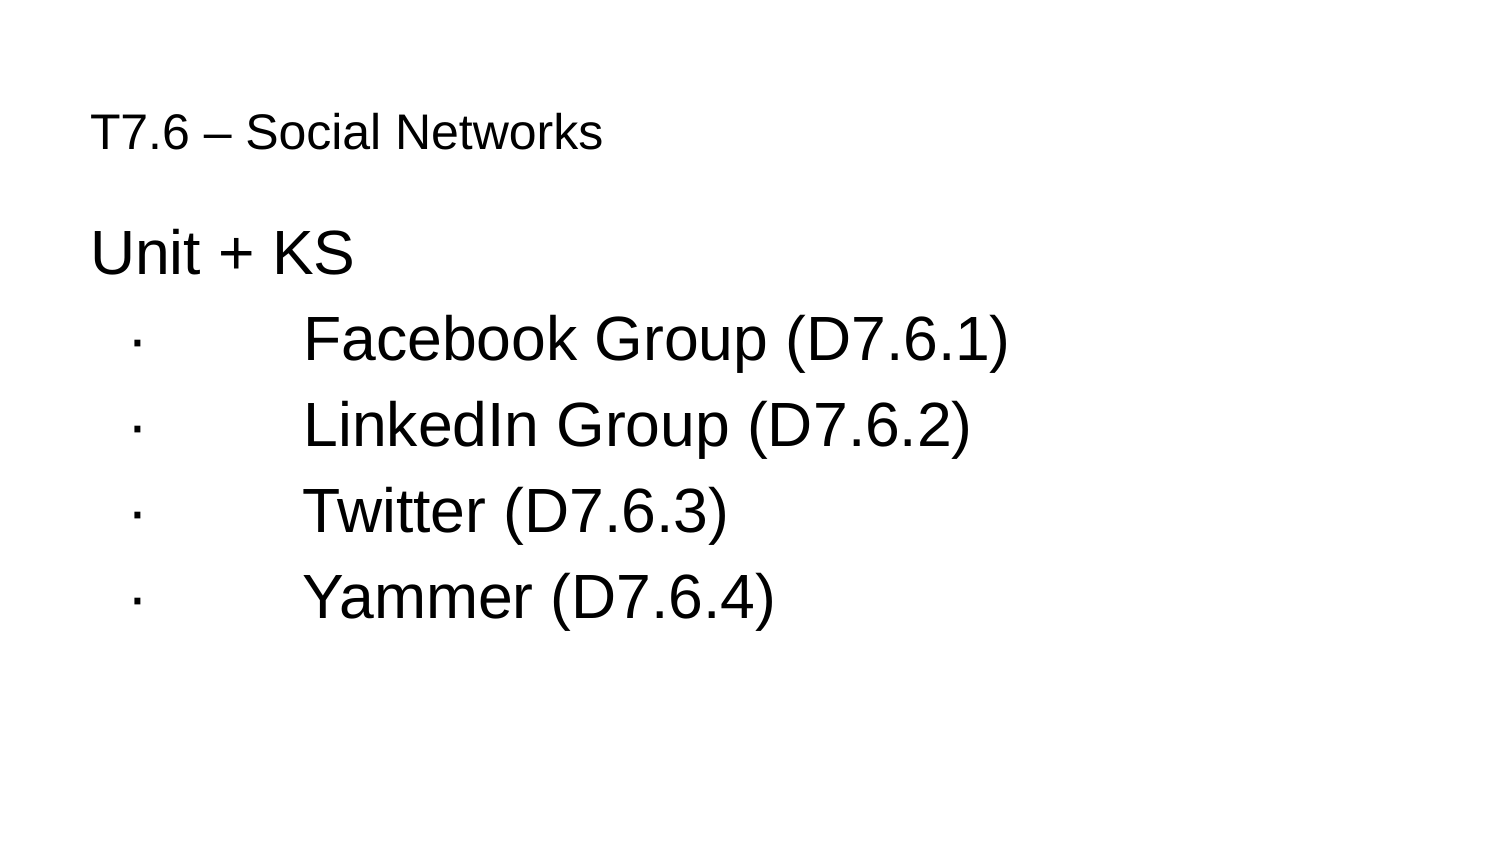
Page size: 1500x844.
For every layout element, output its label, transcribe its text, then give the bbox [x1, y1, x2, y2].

list Unit + KS · Facebook Group (D7.6.1) · LinkedIn Group (D7.6.2) · Twitter (D7.6.3) · Yammer (D7.6.4) [75, 196, 1425, 808]
title T7.6 – Social Networks [75, 33, 1425, 175]
